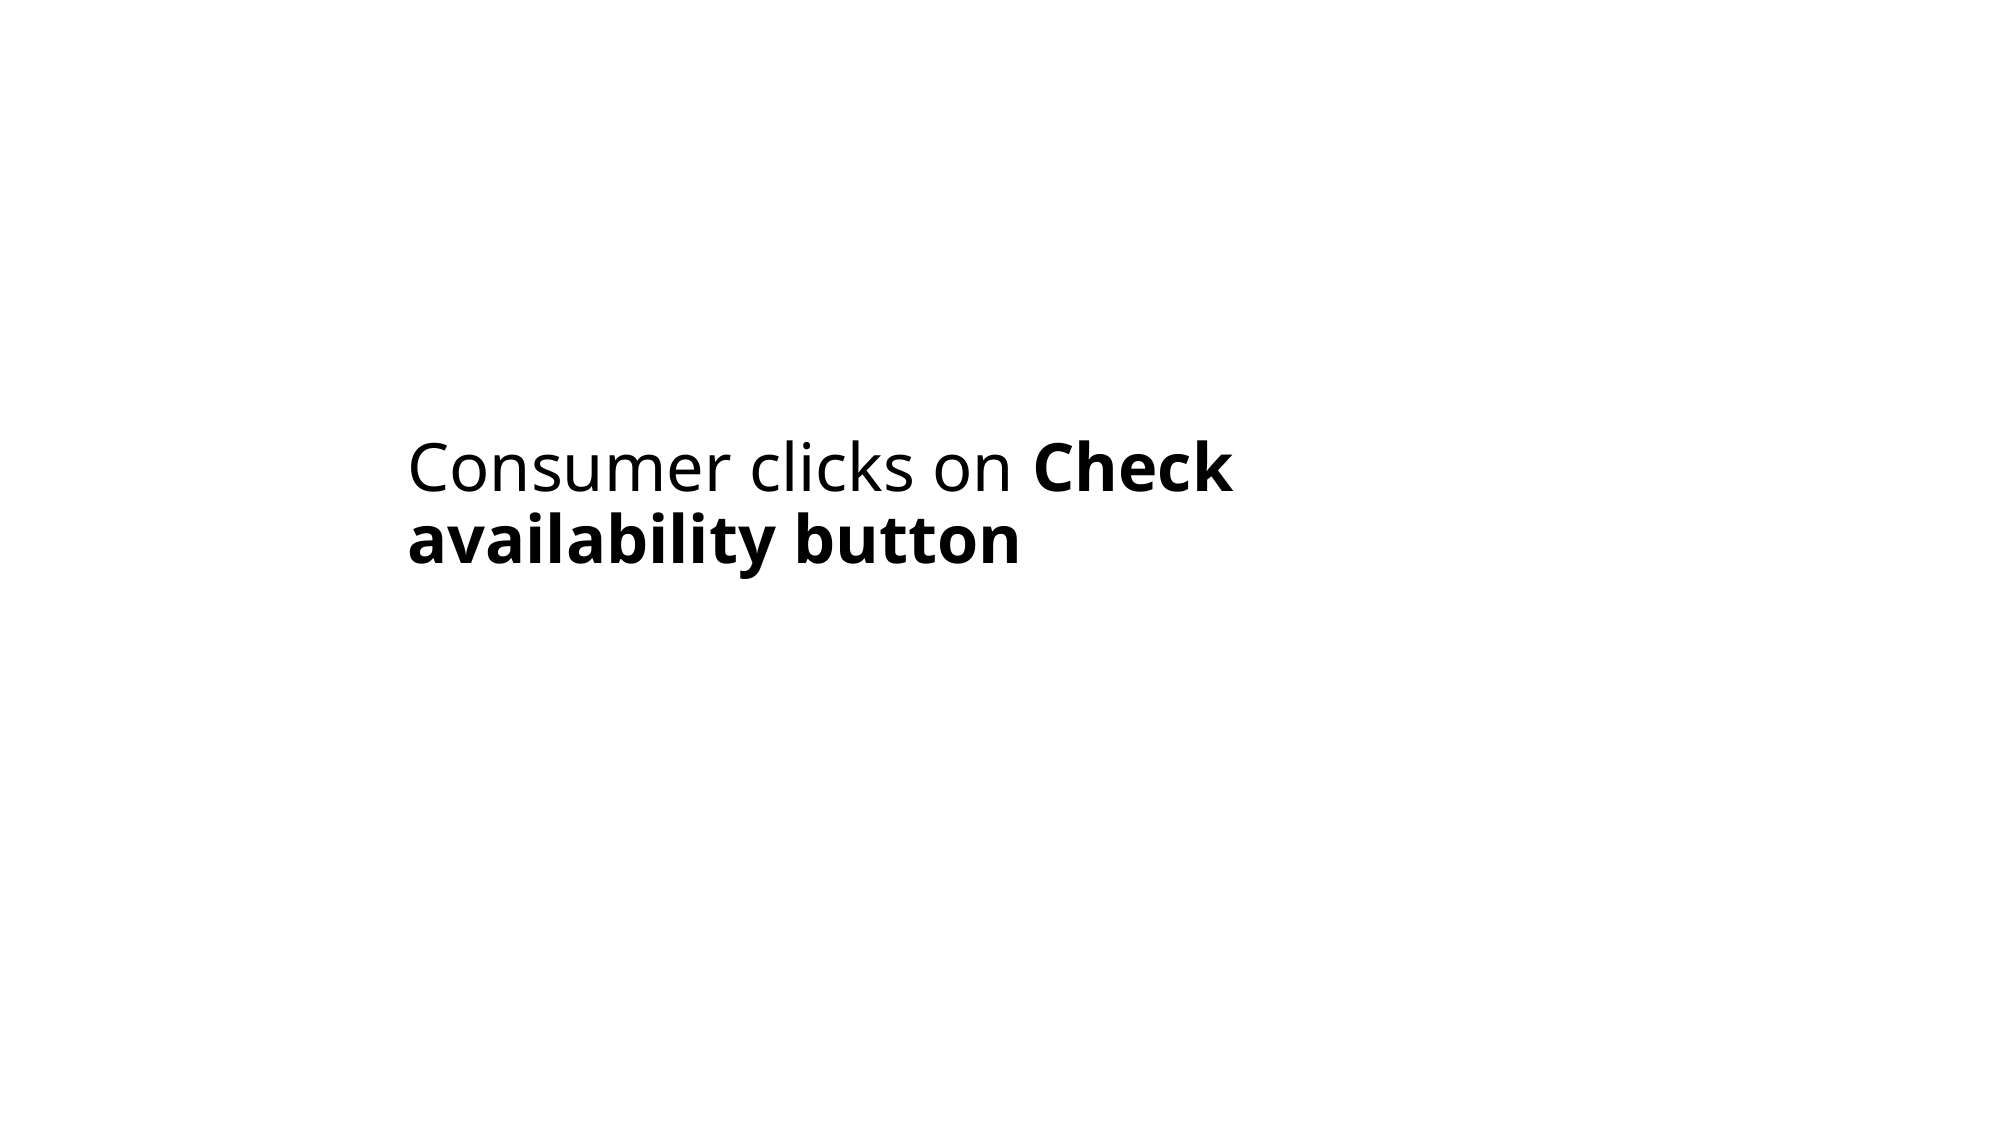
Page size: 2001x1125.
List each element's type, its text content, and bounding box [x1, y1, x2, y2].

title Consumer clicks on Check availability button [392, 397, 1608, 615]
